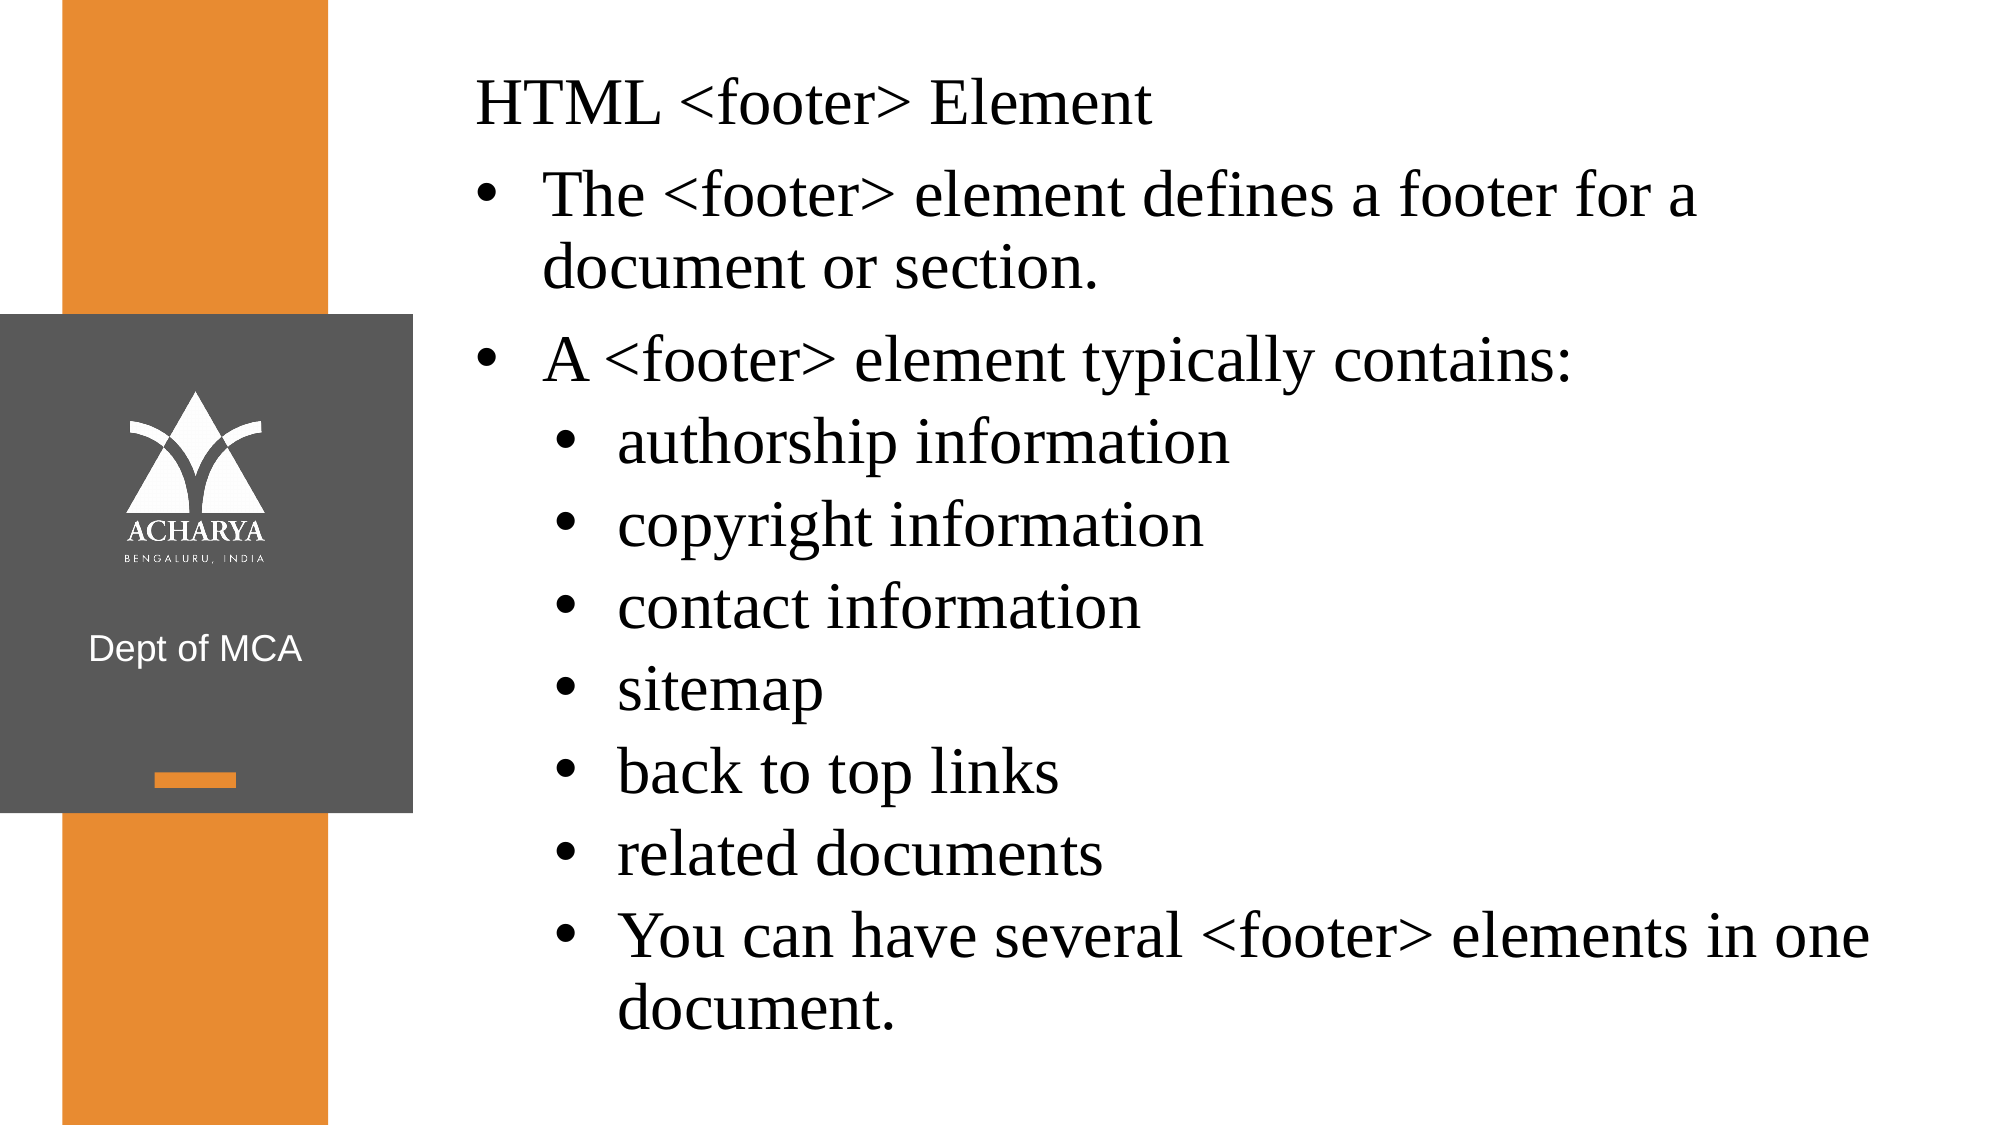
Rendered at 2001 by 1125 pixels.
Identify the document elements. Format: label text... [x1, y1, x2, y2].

picture [125, 391, 265, 564]
list HTML <footer> Element The <footer> element defines a footer for a document or section. A <footer> element typically contains: authorship information copyright information contact information sitemap back to top links related documents You can have several <footer> elements in one document. [452, 59, 1952, 1085]
